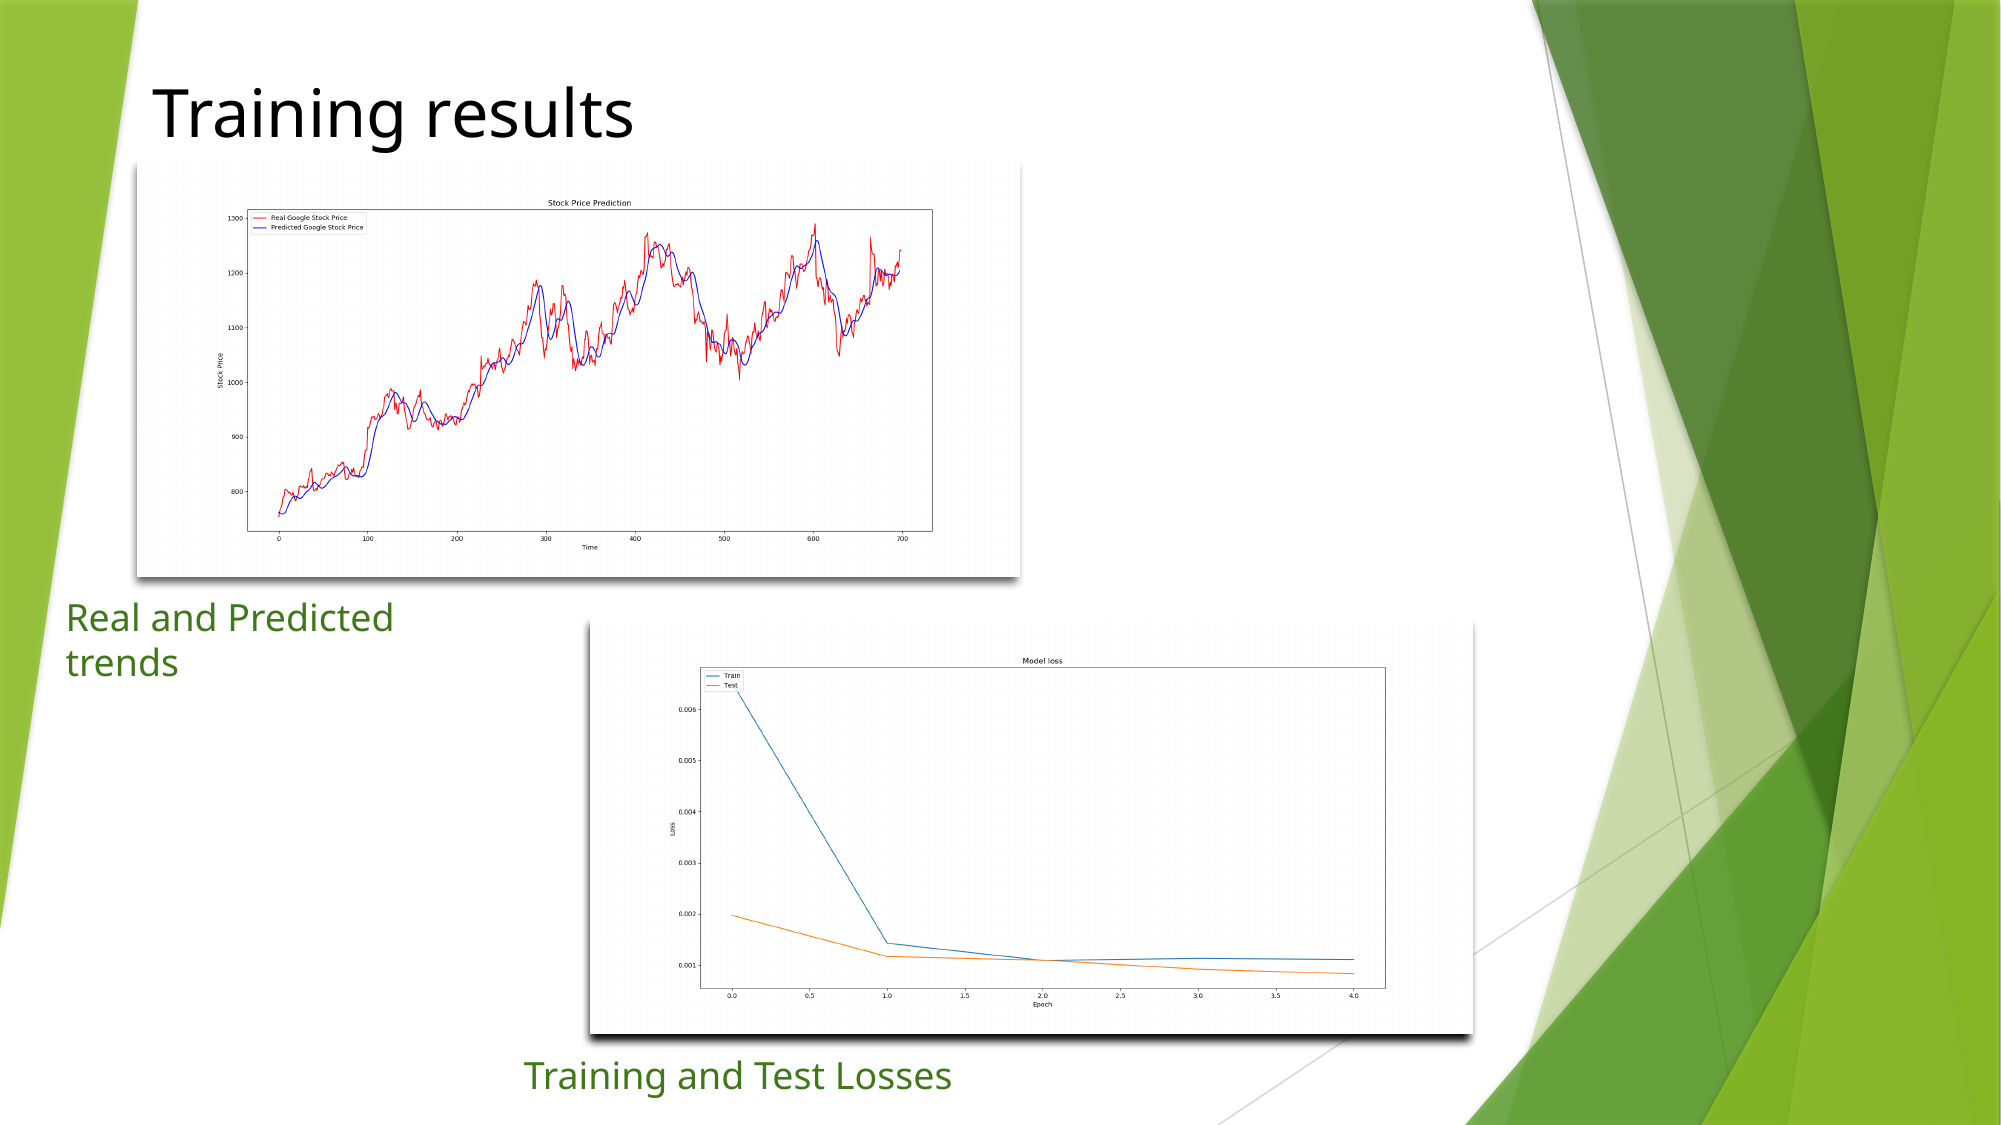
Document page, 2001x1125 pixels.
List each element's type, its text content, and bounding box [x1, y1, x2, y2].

picture [590, 616, 1473, 1035]
picture [137, 159, 1020, 578]
text_box Training and Test Losses [509, 1044, 986, 1105]
text_box Training results [137, 63, 1106, 159]
text_box Real and Predicted trends [50, 586, 528, 692]
